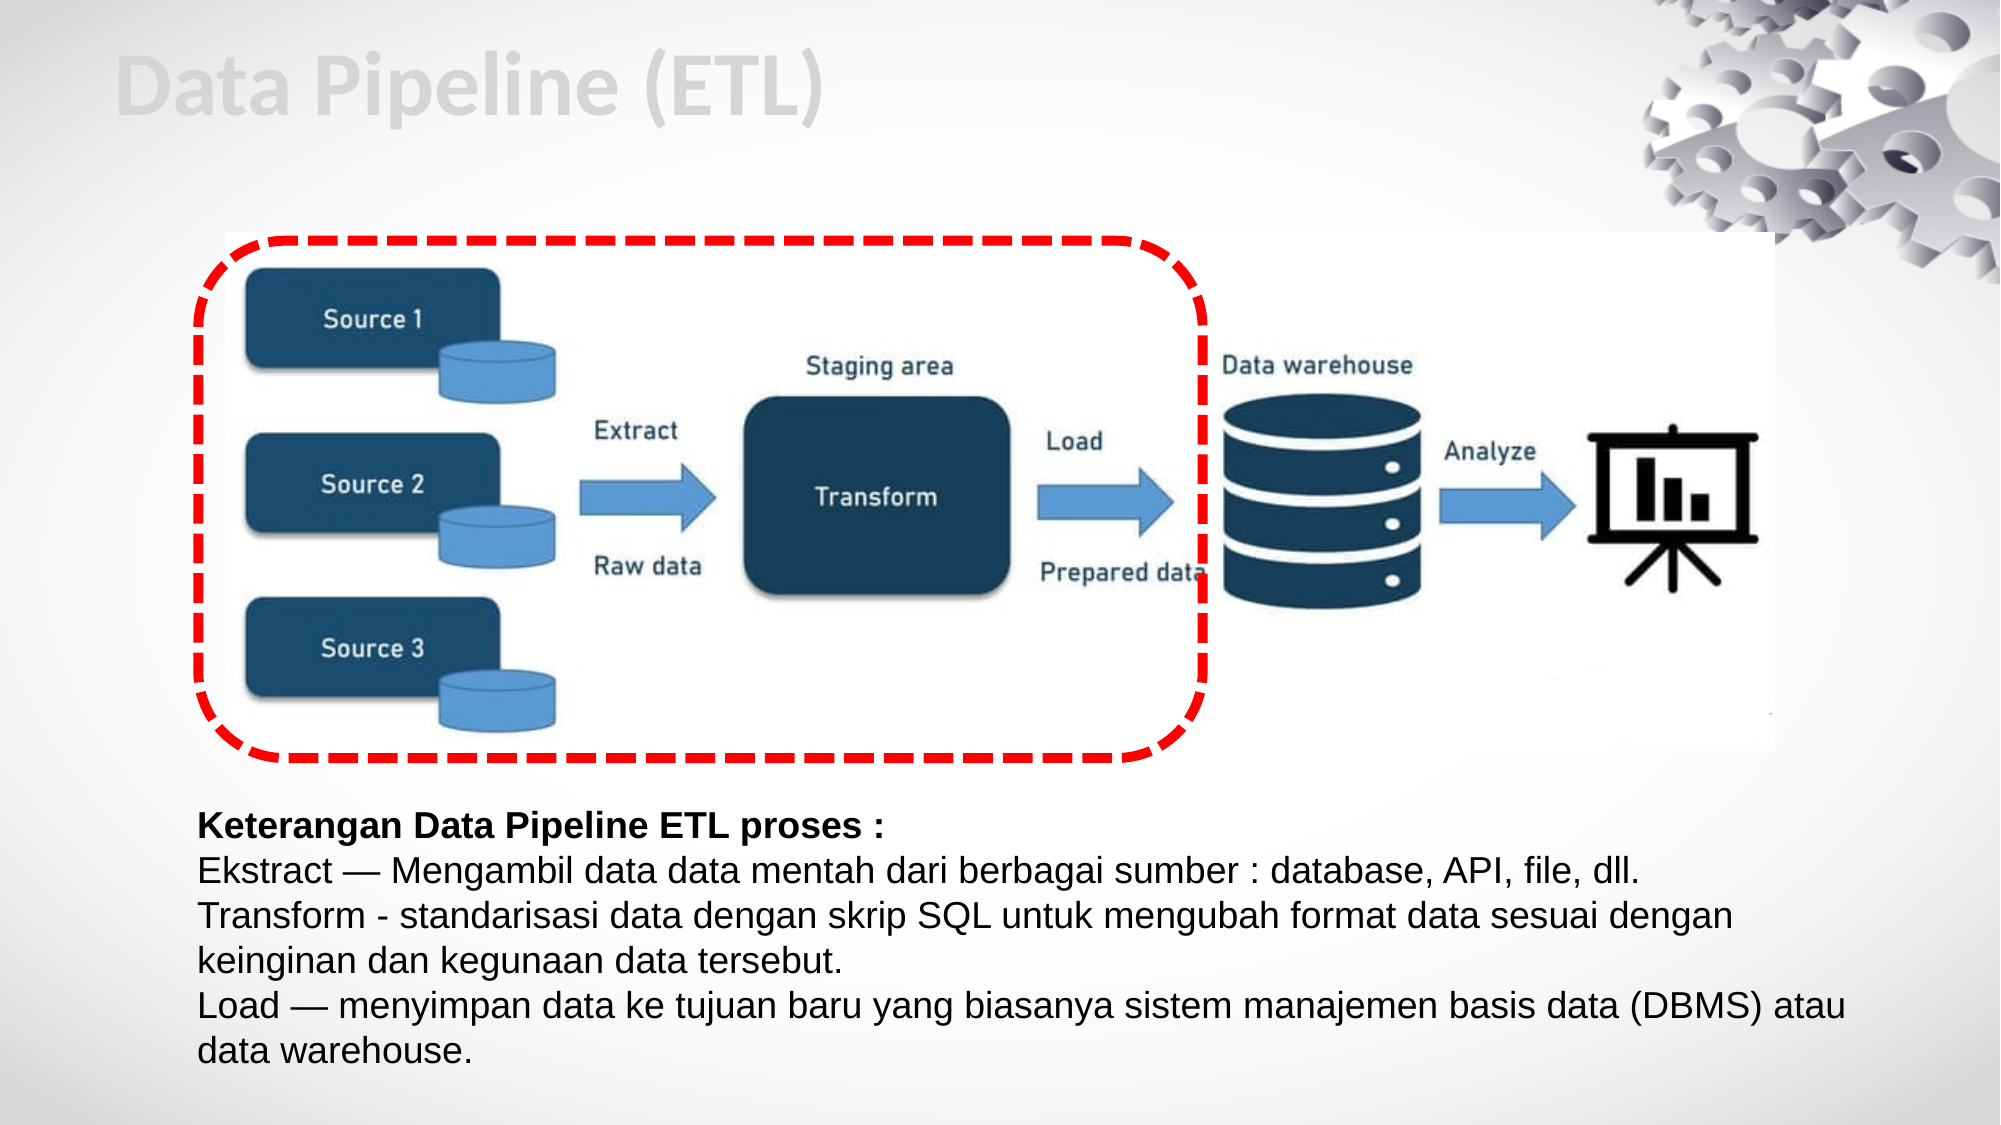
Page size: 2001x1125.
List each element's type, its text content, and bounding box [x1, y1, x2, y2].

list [225, 232, 1775, 751]
text_box [247, 751, 1153, 760]
title Data Pipeline (ETL) [99, 30, 1901, 127]
picture [0, 0, 2000, 1125]
text_box Keterangan Data Pipeline ETL proses : Ekstract — Mengambil data data mentah dari berbagai sumber : database, API, file, dll. Transform - standarisasi data dengan skrip SQL untuk mengubah format data sesuai dengan keinginan dan kegunaan data tersebut. Load — menyimpan data ke tujuan baru yang biasanya sistem manajemen basis data (DBMS) atau data warehouse. [182, 793, 1863, 1056]
text_box [197, 263, 225, 736]
